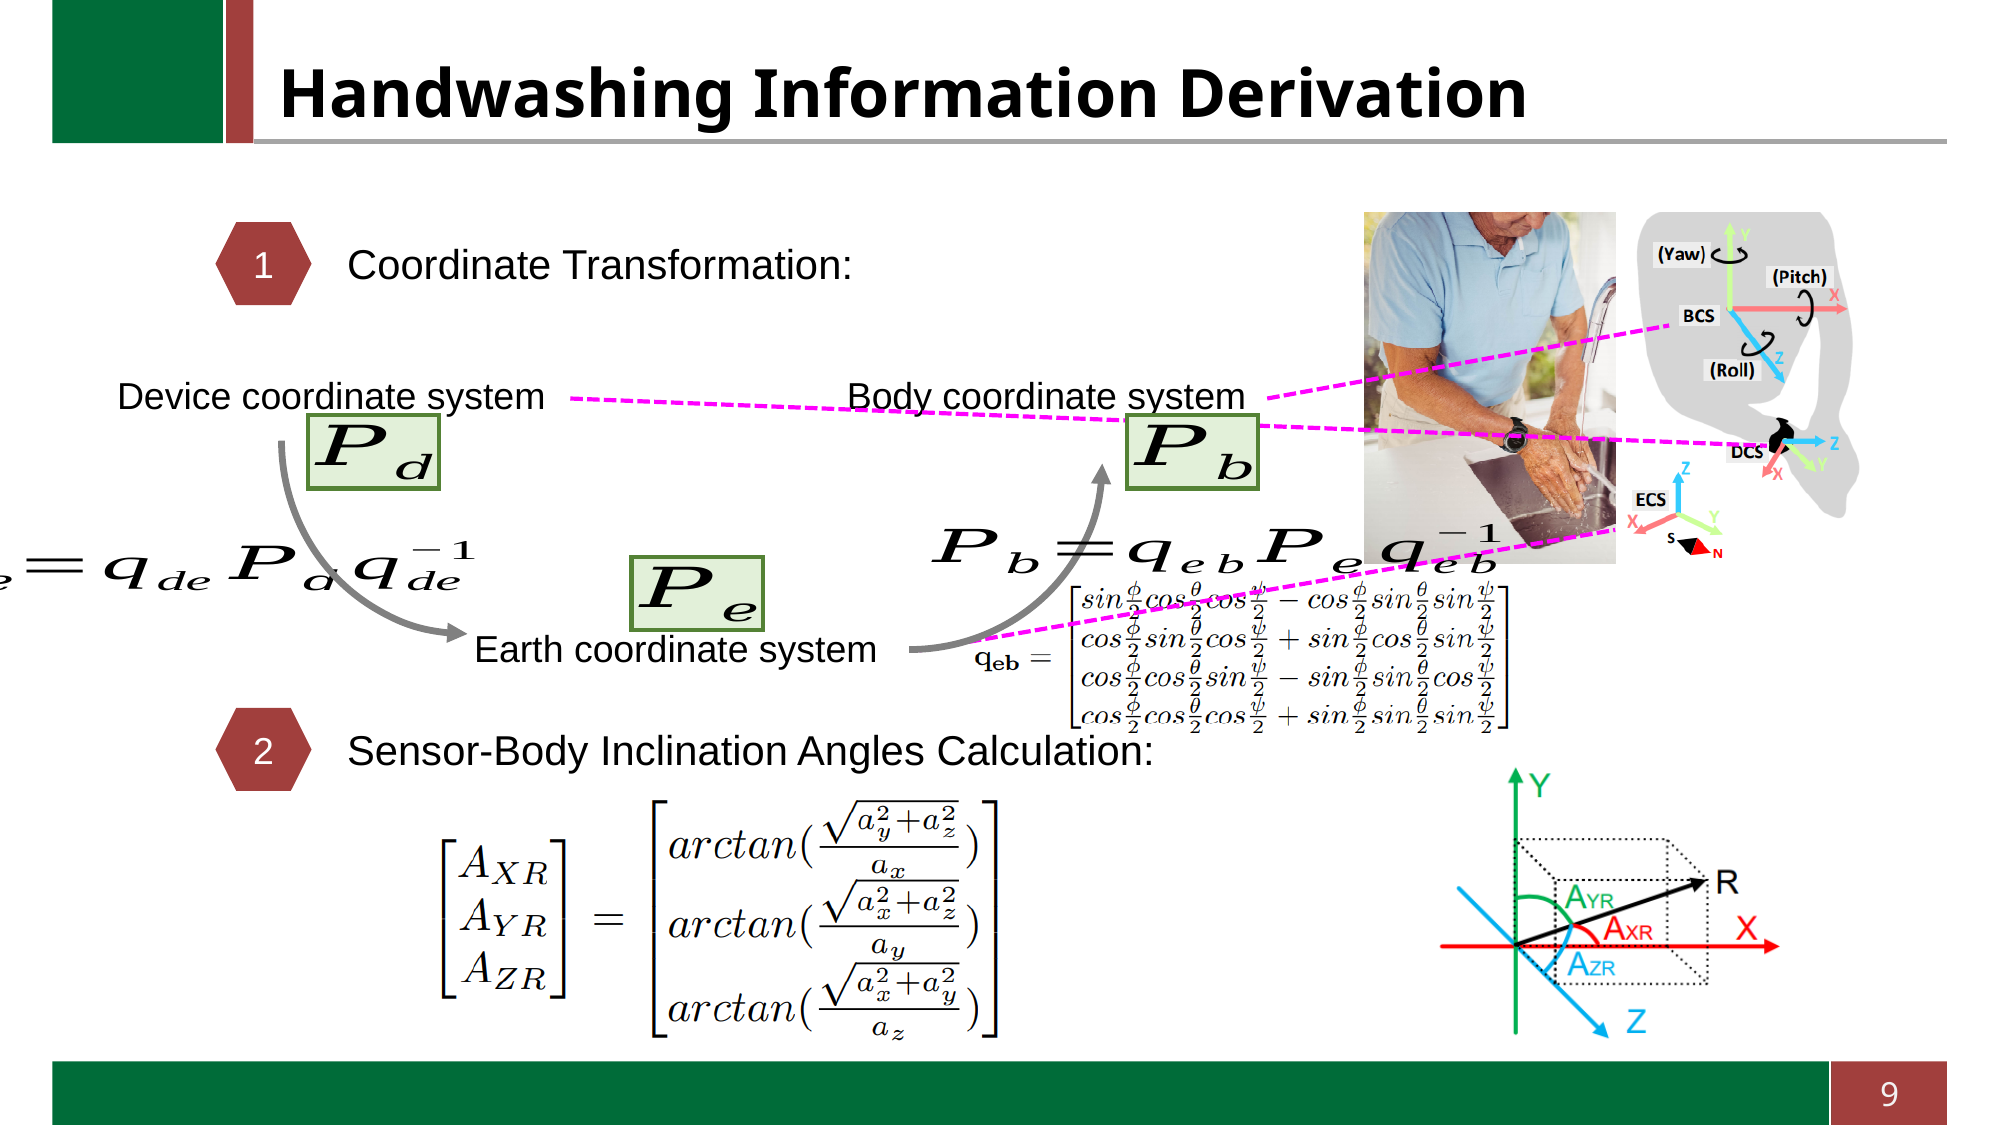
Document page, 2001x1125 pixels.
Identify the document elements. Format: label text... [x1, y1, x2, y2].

text_box [909, 463, 1109, 651]
picture [1359, 200, 1876, 572]
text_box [1267, 325, 1670, 399]
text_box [215, 707, 1333, 791]
picture [1431, 749, 1804, 1054]
text_box Earth coordinate system [459, 617, 970, 677]
picture [425, 788, 1006, 1054]
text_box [215, 222, 1333, 306]
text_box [919, 529, 1616, 651]
title Handwashing Information Derivation [263, 51, 1682, 140]
text_box Device coordinate system [102, 364, 679, 425]
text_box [570, 398, 1767, 446]
text_box Body coordinate system [832, 364, 1267, 398]
text_box [280, 440, 468, 640]
picture [970, 651, 1512, 740]
